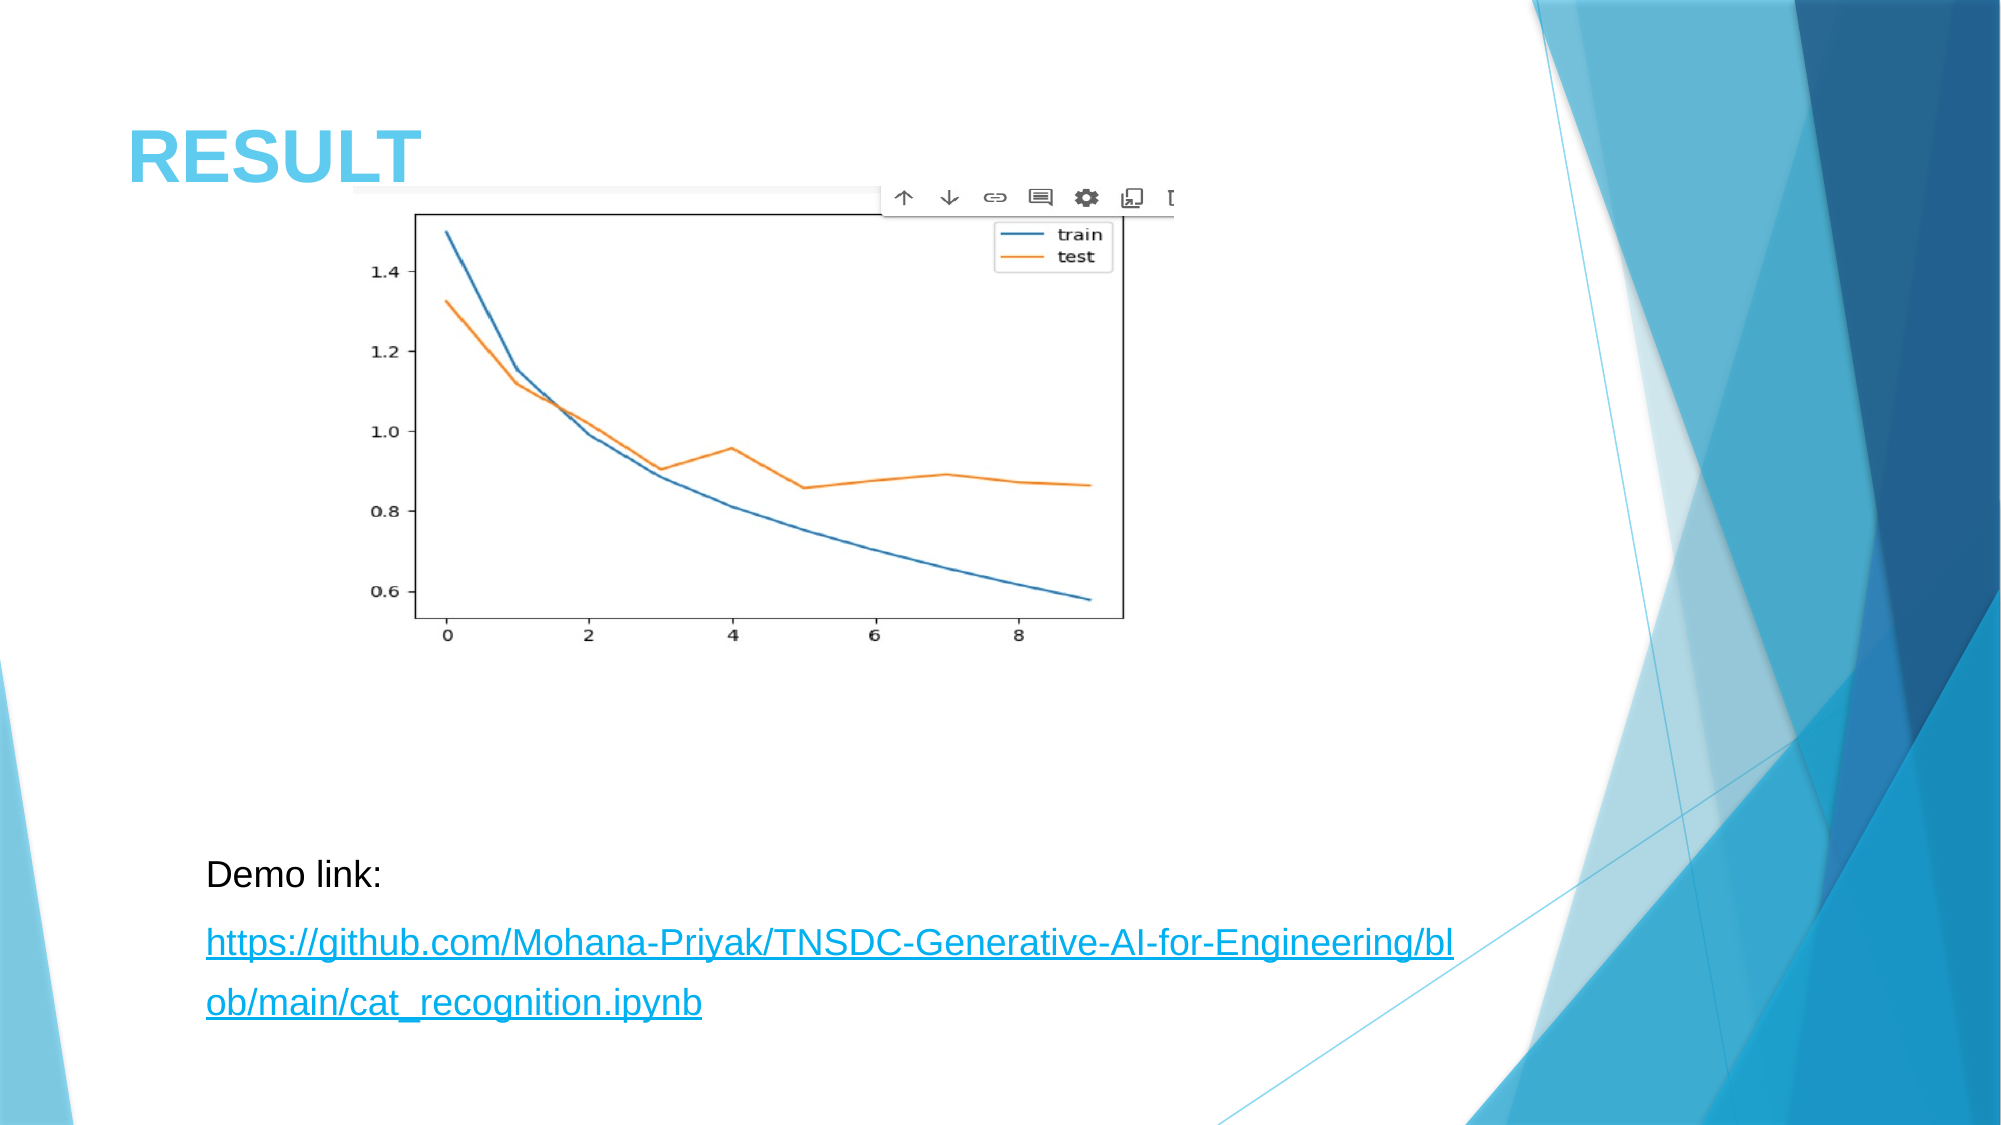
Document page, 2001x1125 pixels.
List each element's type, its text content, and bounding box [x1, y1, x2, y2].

picture [352, 186, 1175, 658]
text_box Demo link: https://github.com/Mohana-Priyak/TNSDC-Generative-AI-for-Engineering/blob/main/cat_recognition.ipynb [191, 820, 1487, 1098]
title RESULT [112, 99, 1523, 203]
